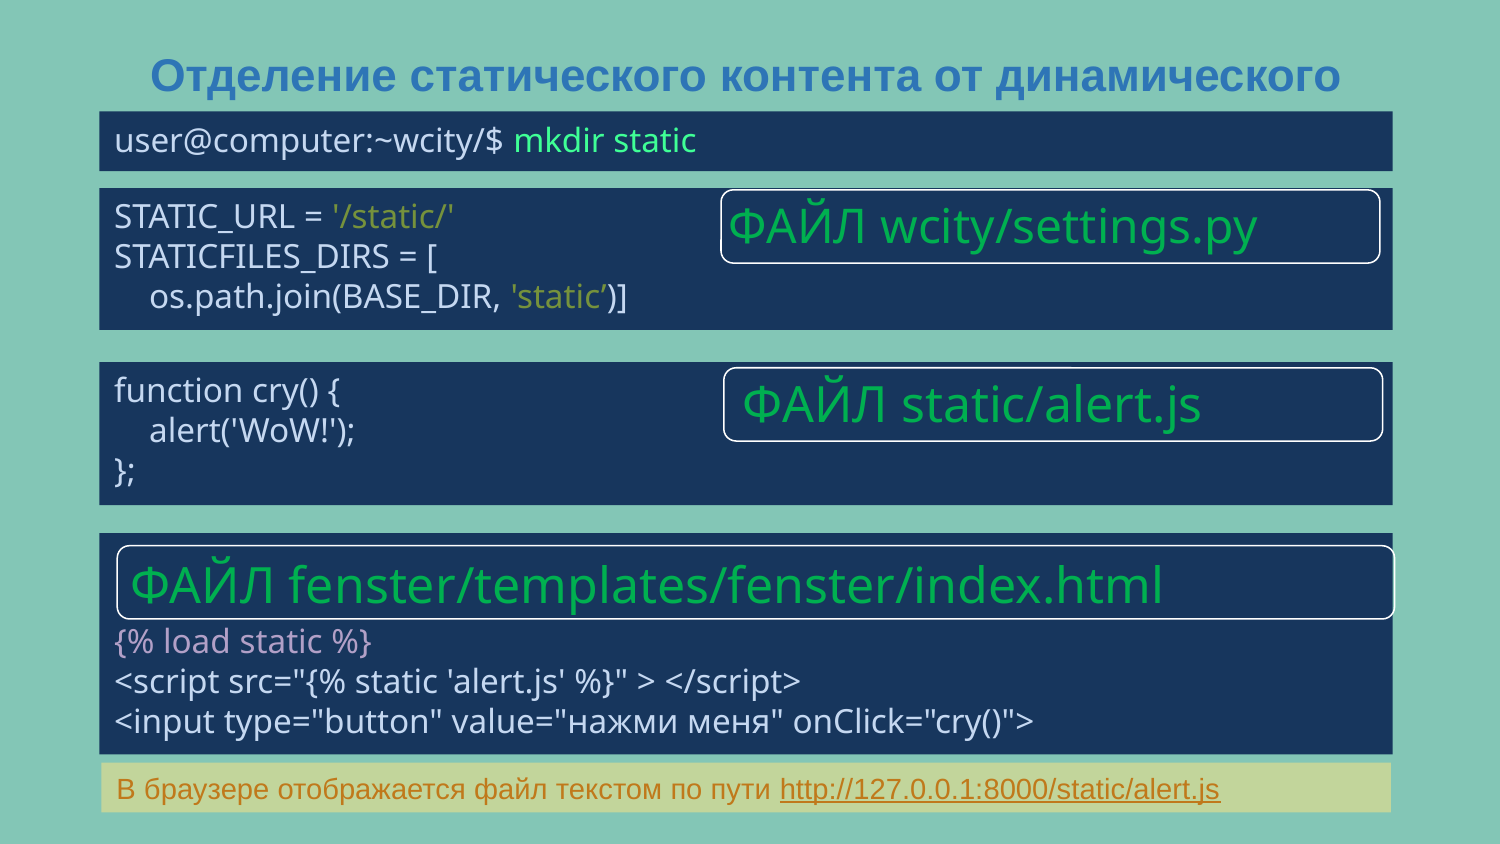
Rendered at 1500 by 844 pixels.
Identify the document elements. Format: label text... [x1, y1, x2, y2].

text_box function cry() { alert('WoW!'); }; [99, 362, 1393, 506]
text_box [117, 545, 1395, 619]
text_box user@computer:~wcity/$ mkdir static [99, 111, 1393, 172]
text_box [721, 189, 1380, 264]
text_box STATIC_URL = '/static/' STATICFILES_DIRS = [ os.path.join(BASE_DIR, 'static’)] [99, 188, 1393, 330]
text_box [723, 367, 1383, 442]
text_box В браузере отображается файл текстом по пути http://127.0.0.1:8000/static/alert.js [101, 762, 1391, 813]
text_box ФАЙЛ fenster/templates/fenster/index.html [115, 546, 1397, 622]
text_box [1059, 782, 1397, 827]
text_box ФАЙЛ wcity/settings.py [713, 188, 1393, 261]
text_box ФАЙЛ static/alert.js [727, 364, 1379, 370]
text_box {% load static %} <script src="{% static 'alert.js' %}" > </script> <input type="button" value="нажми меня" onClick="cry()"> [99, 533, 1393, 755]
text_box Отделение статического контента от динамического [99, 44, 1393, 105]
